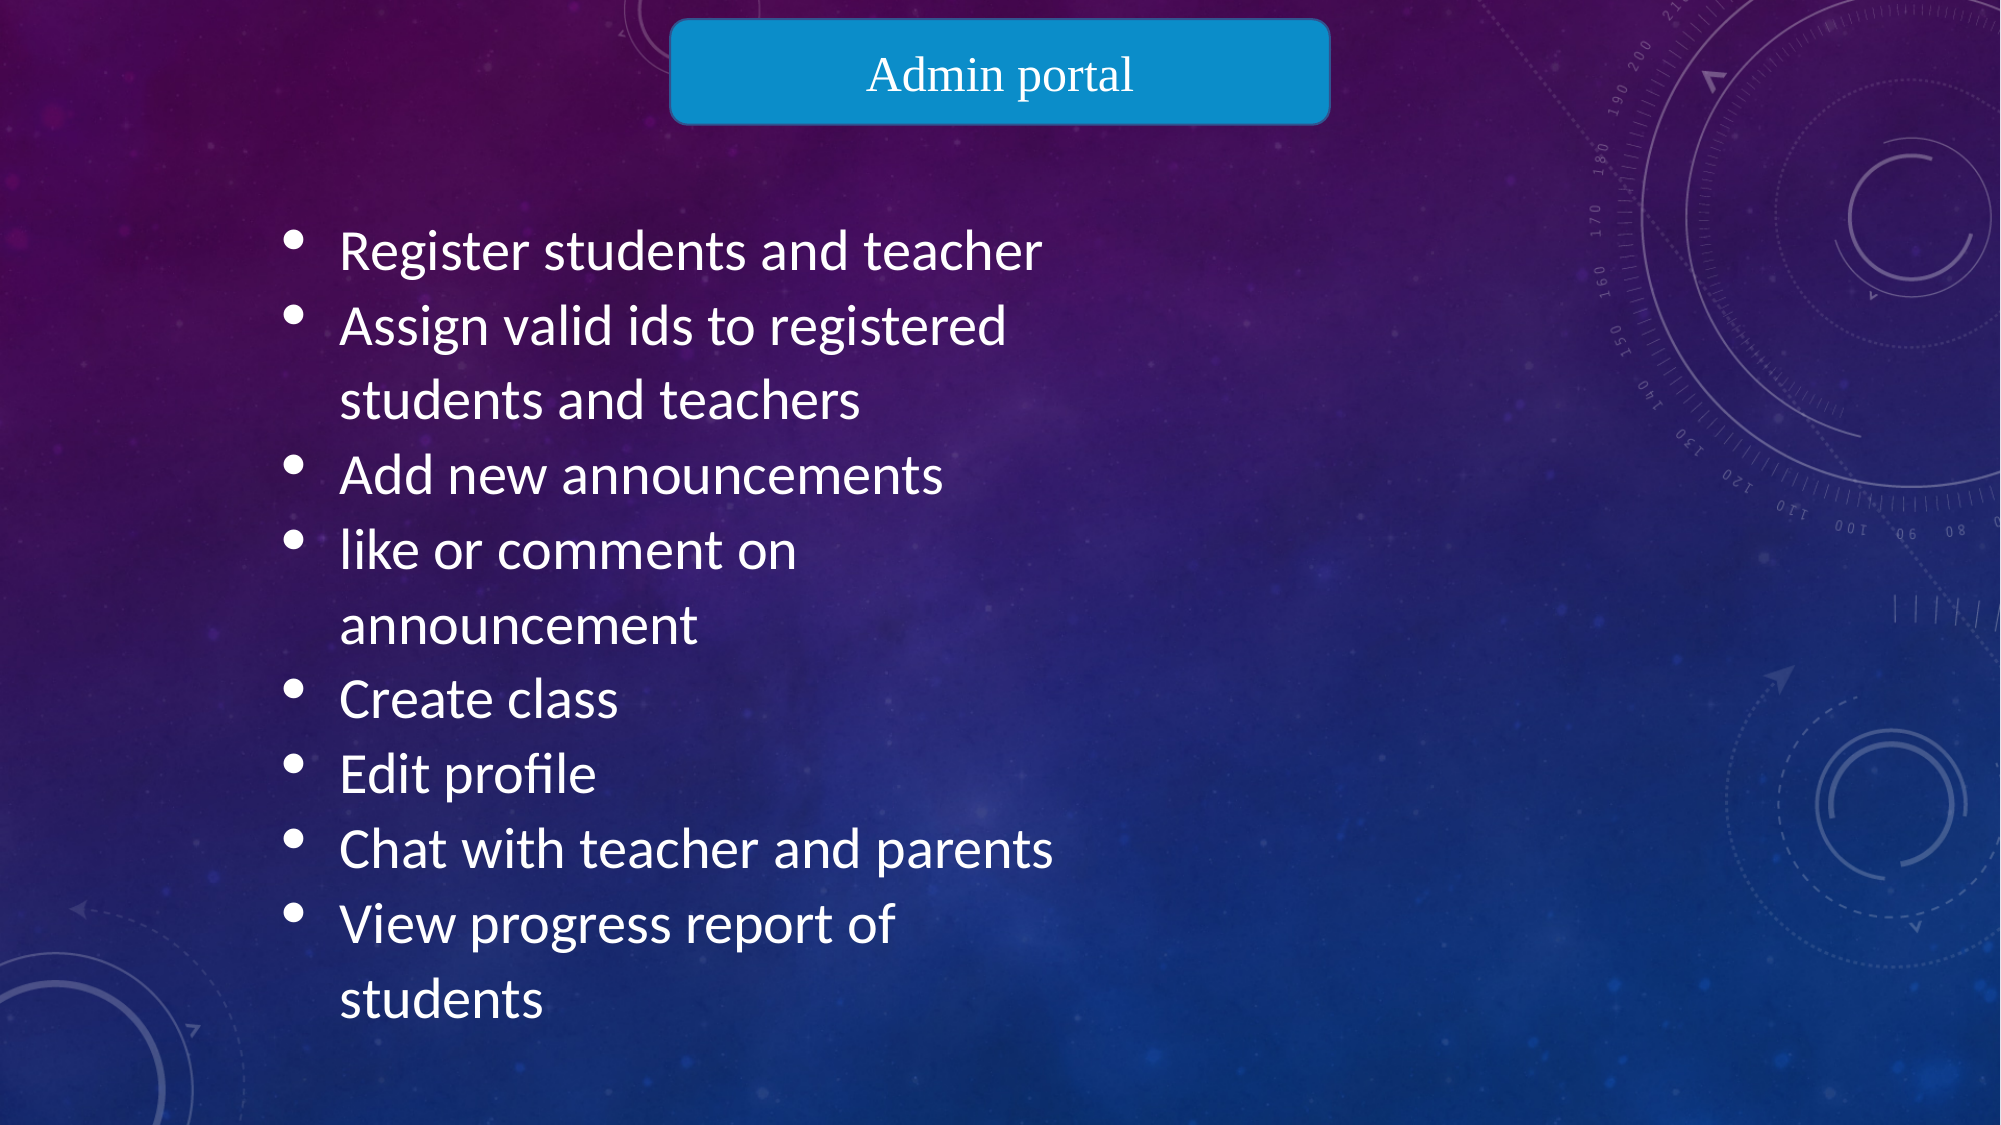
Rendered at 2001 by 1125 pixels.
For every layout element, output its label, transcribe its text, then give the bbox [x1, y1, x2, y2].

text_box Admin portal [670, 19, 1330, 125]
list Register students and teacher Assign valid ids to registered students and teachers Add new announcements like or comment on announcement Create class Edit profile Chat with teacher and parents View progress report of students [268, 235, 1072, 783]
picture [0, 0, 2001, 1125]
